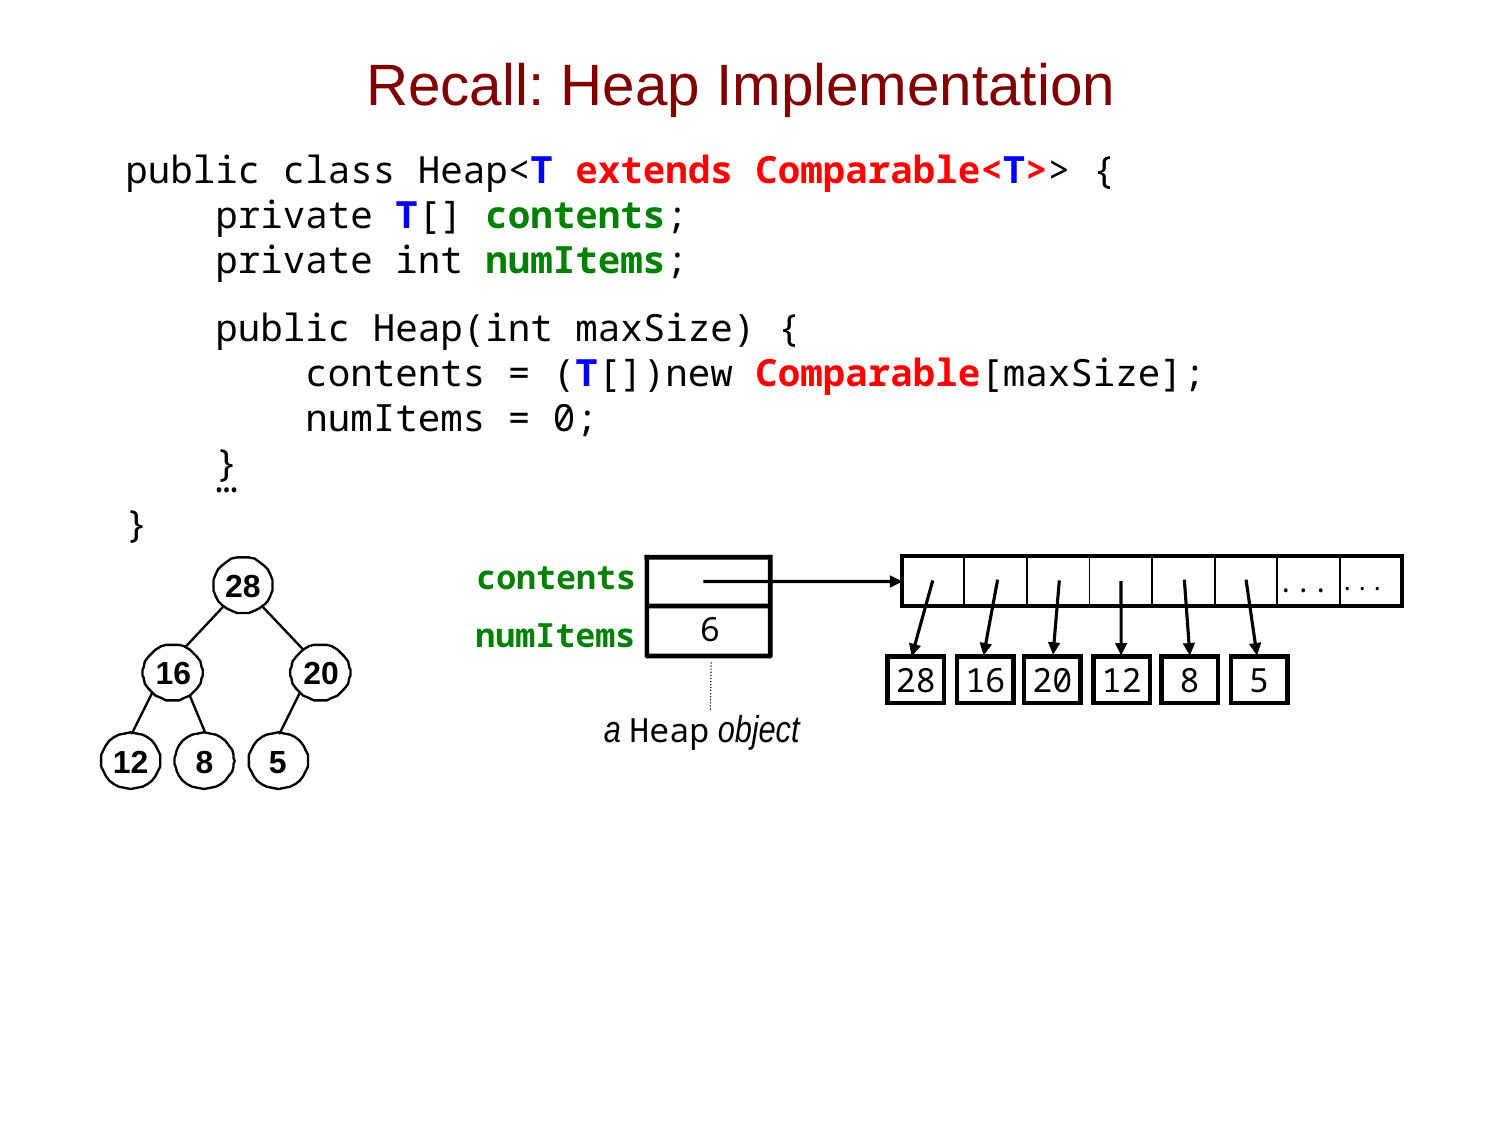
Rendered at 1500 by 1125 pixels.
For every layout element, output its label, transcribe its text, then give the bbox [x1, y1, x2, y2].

text_box contents [461, 548, 651, 604]
text_box 12 [1093, 656, 1150, 704]
table_header ... [1278, 558, 1339, 604]
text_box 16 [957, 656, 1014, 704]
text_box [1114, 581, 1128, 656]
text_box [1245, 579, 1262, 656]
text_box 28 [887, 656, 944, 704]
text_box a Heap object [589, 697, 815, 758]
text_box [703, 575, 900, 588]
text_box 20 [1023, 656, 1081, 704]
text_box 8 [1161, 656, 1218, 704]
text_box 6 [649, 601, 771, 650]
table_header [1028, 558, 1089, 604]
text_box [1182, 579, 1196, 656]
table_header [1153, 558, 1214, 604]
text_box [979, 579, 998, 656]
text_box [909, 580, 933, 657]
list public class Heap<T extends Comparable<T>> { private T[] contents; private int numItems; public Heap(int maxSize) { contents = (T[])new Comparable[maxSize]; numItems = 0; } … } [55, 138, 1500, 1060]
text_box 5 [1231, 656, 1288, 704]
table_header [965, 558, 1026, 604]
table_header [1090, 558, 1151, 604]
table_header [1216, 558, 1276, 604]
title Recall: Heap Implementation [96, 12, 1386, 138]
text_box [1047, 580, 1061, 655]
table_header ... [1341, 558, 1400, 604]
text_box numItems [460, 606, 651, 662]
table_header [904, 558, 963, 604]
picture [99, 555, 356, 794]
